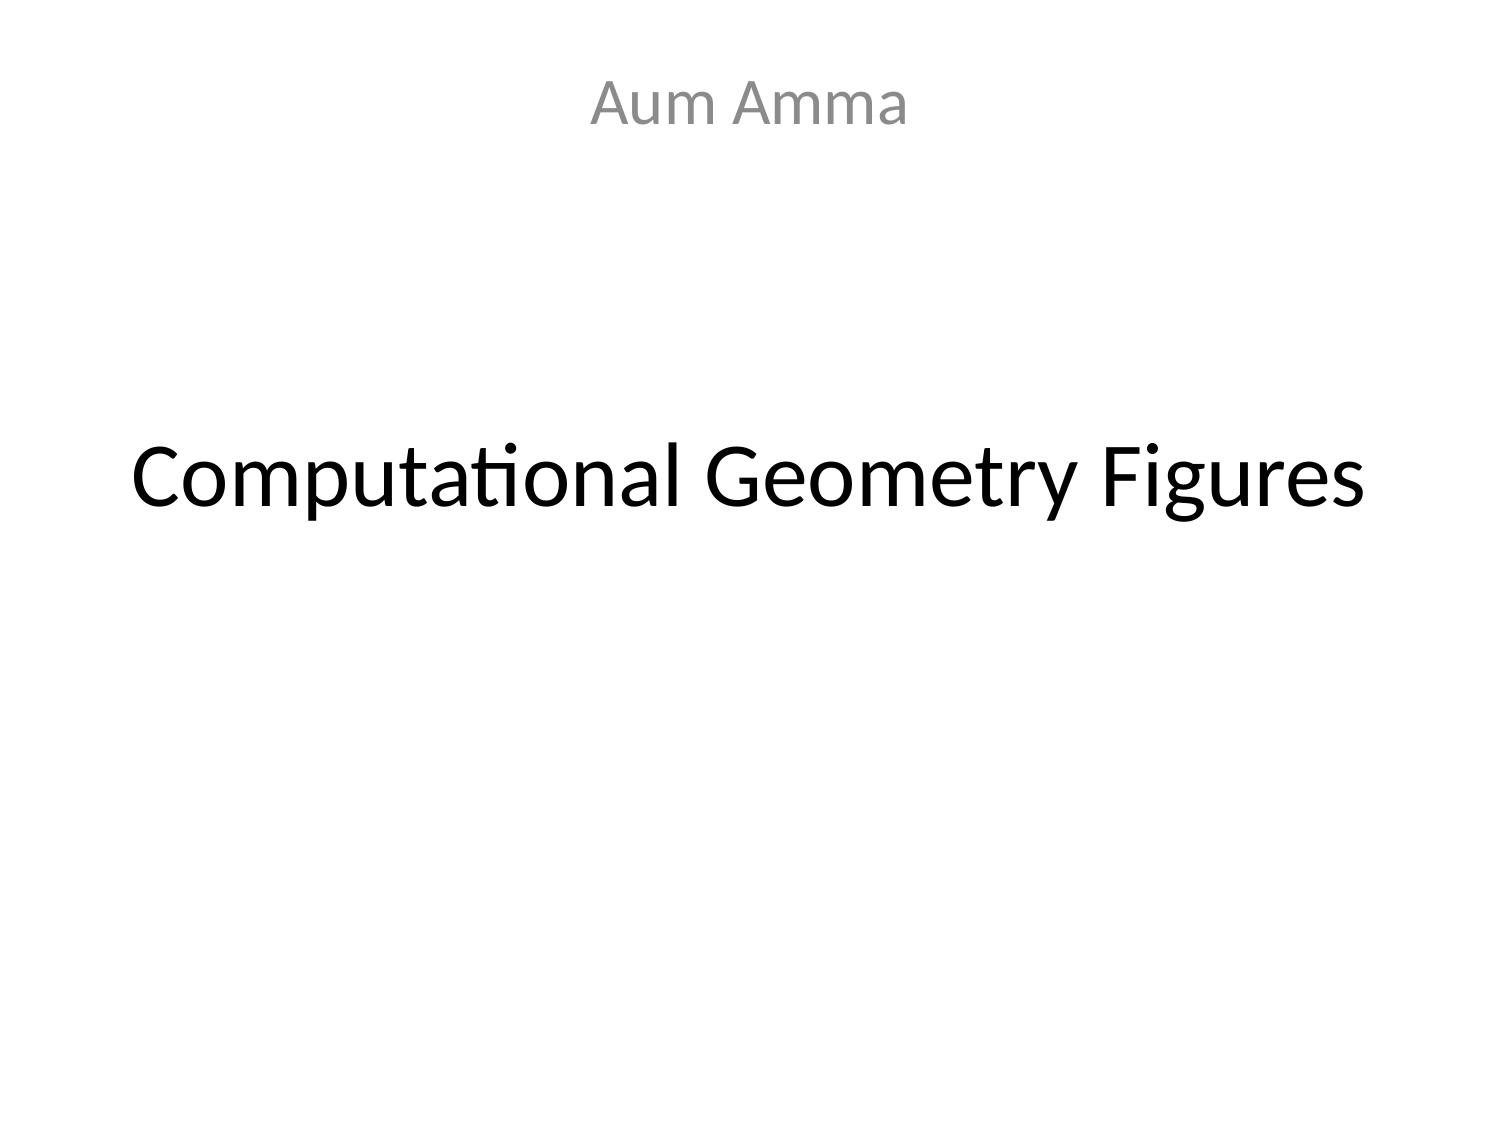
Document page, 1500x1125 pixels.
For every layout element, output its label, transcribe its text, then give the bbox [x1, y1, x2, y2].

subtitle Aum Amma [225, 50, 1275, 338]
title Computational Geometry Figures [112, 349, 1388, 591]
